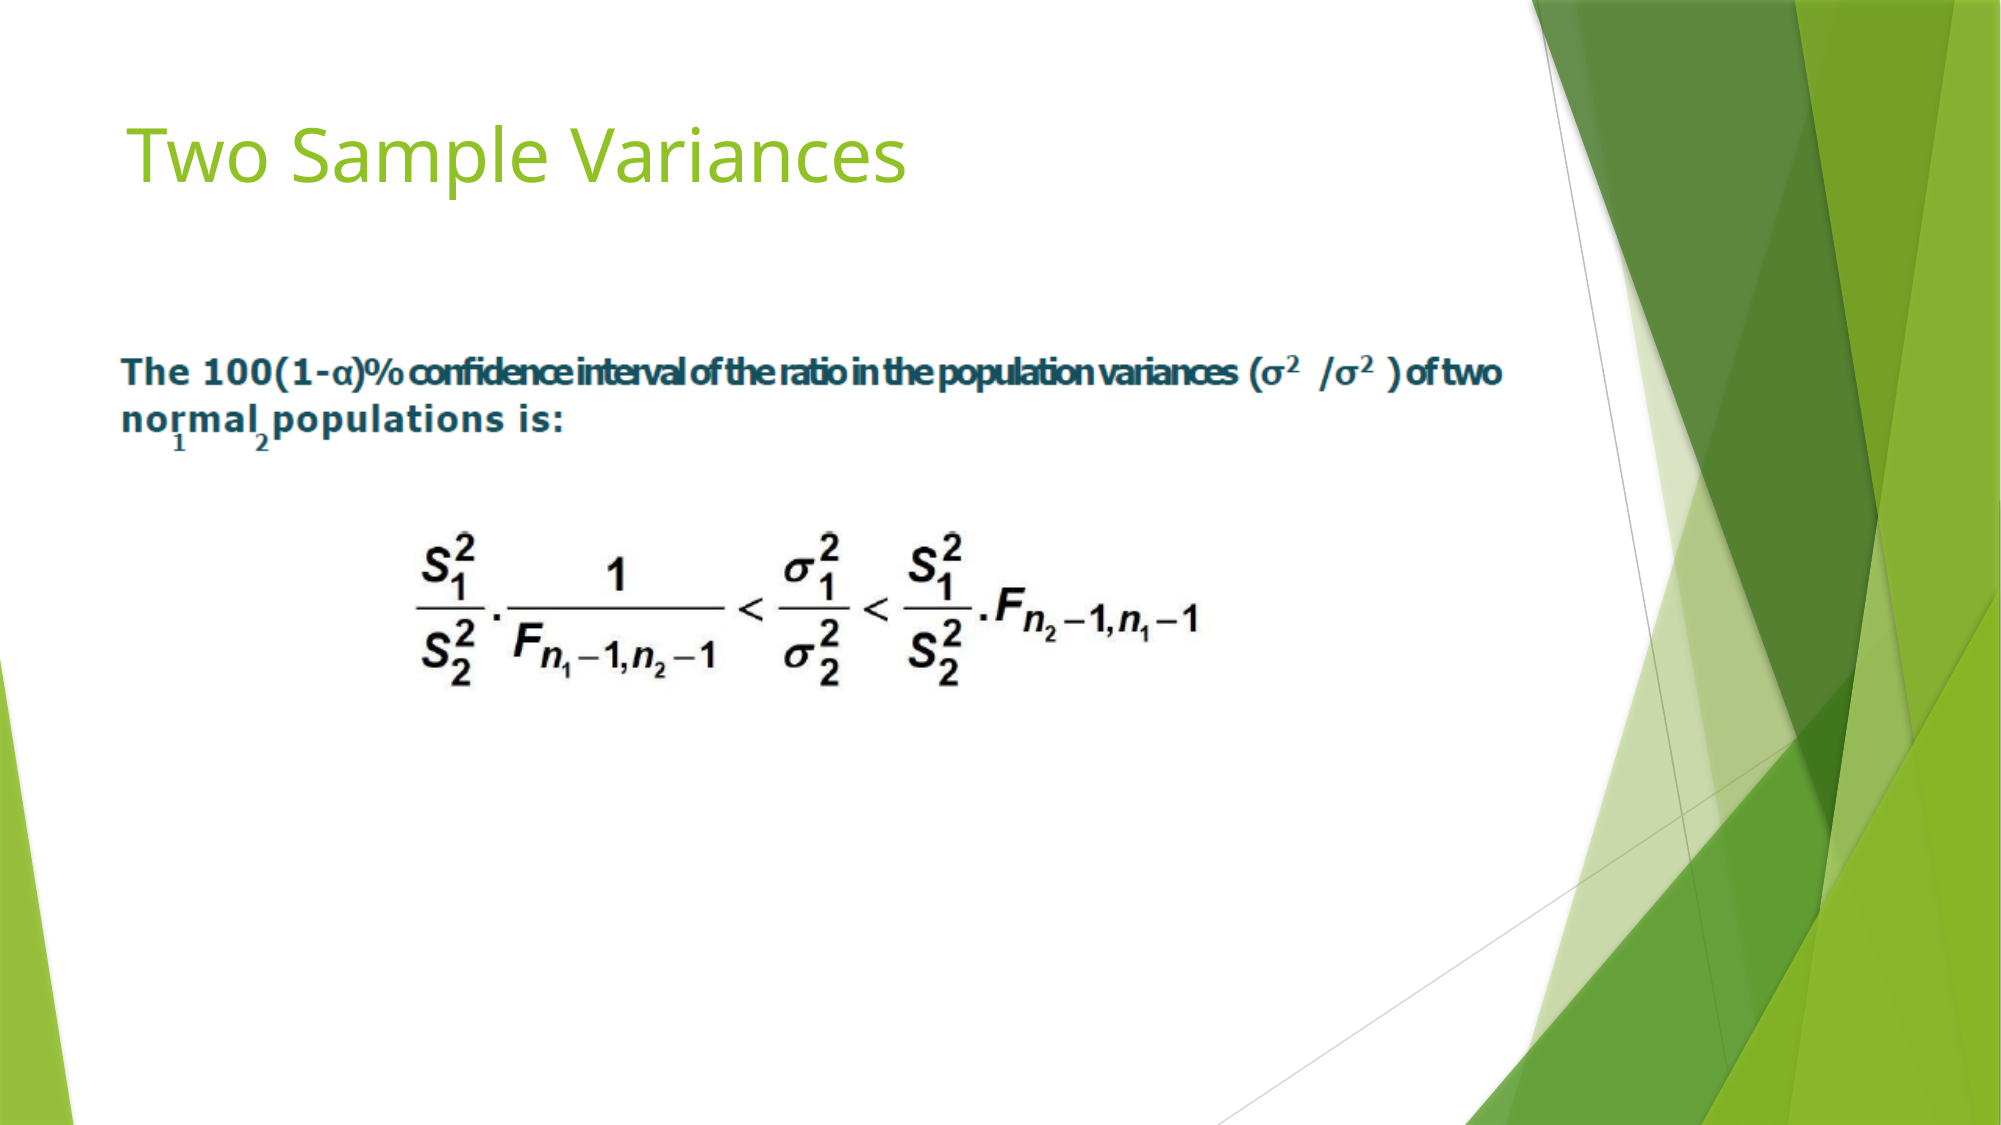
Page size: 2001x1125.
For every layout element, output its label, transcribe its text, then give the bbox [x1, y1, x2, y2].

title Two Sample Variances [111, 99, 1522, 317]
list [110, 335, 1514, 704]
